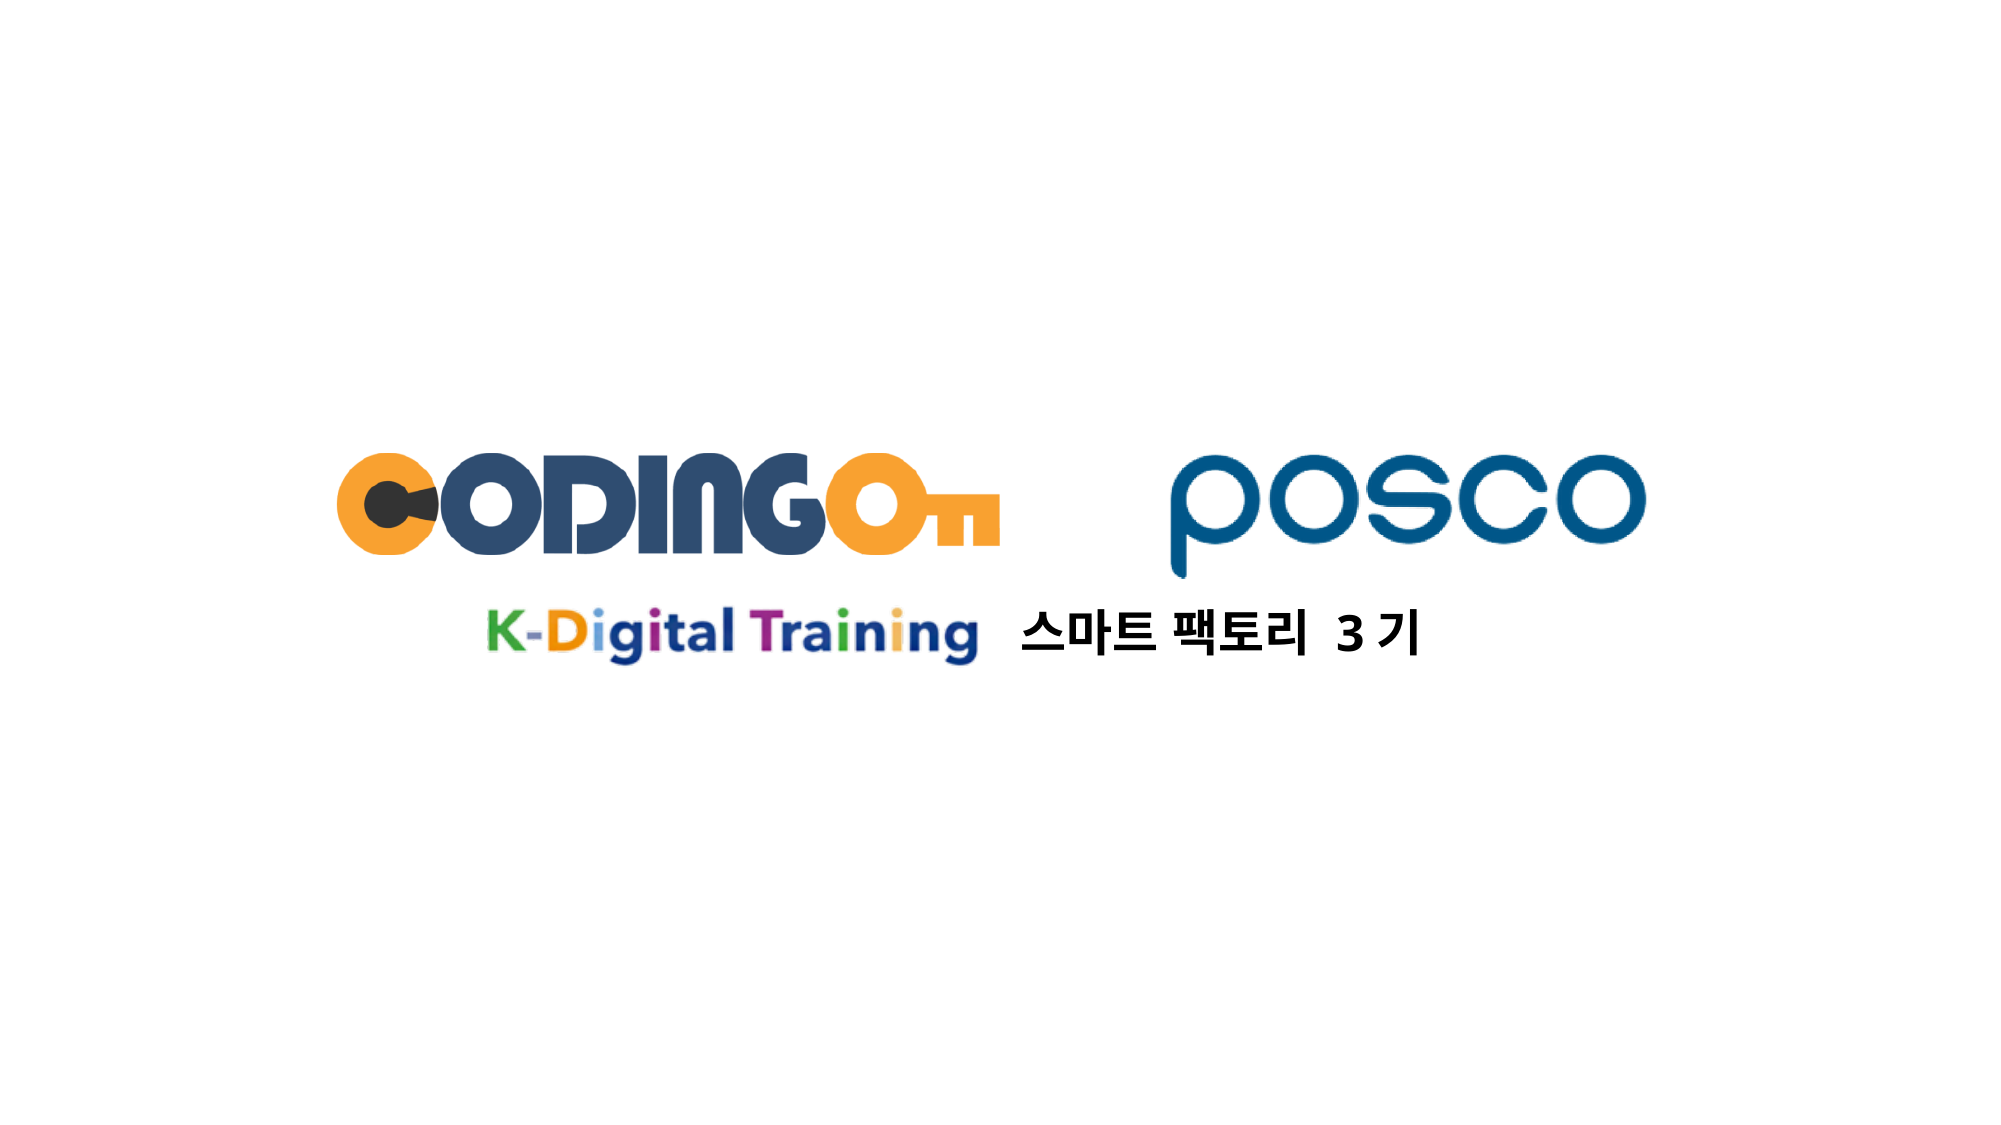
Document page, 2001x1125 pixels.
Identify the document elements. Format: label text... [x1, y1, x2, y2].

picture [483, 601, 980, 676]
picture [336, 453, 1000, 555]
picture [1159, 437, 1652, 591]
subtitle 스마트 팩토리 3기 [1005, 601, 1550, 689]
